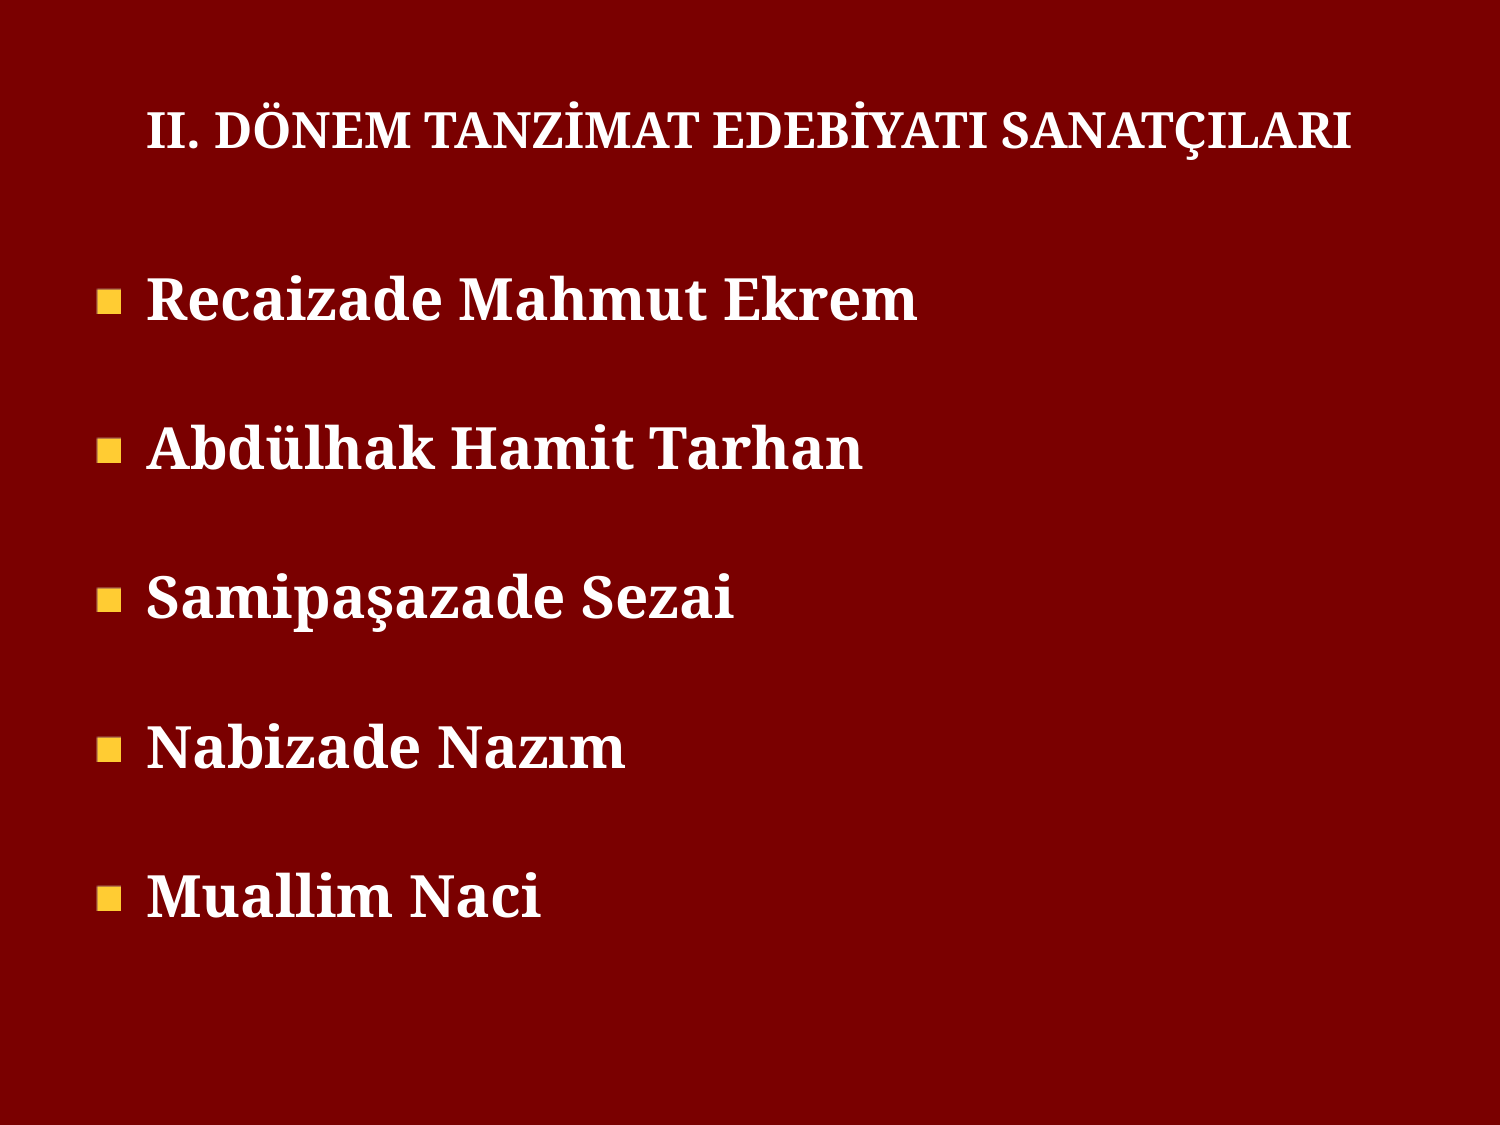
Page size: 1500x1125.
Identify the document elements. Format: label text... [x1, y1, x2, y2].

list Recaizade Mahmut Ekrem Abdülhak Hamit Tarhan Samipaşazade Sezai Nabizade Nazım Muallim Naci [74, 262, 1426, 1006]
picture [90, 581, 121, 612]
picture [90, 879, 121, 911]
picture [90, 431, 121, 463]
picture [90, 730, 121, 762]
title II. DÖNEM TANZİMAT EDEBİYATI SANATÇILARI [74, 44, 1426, 213]
picture [90, 282, 121, 314]
